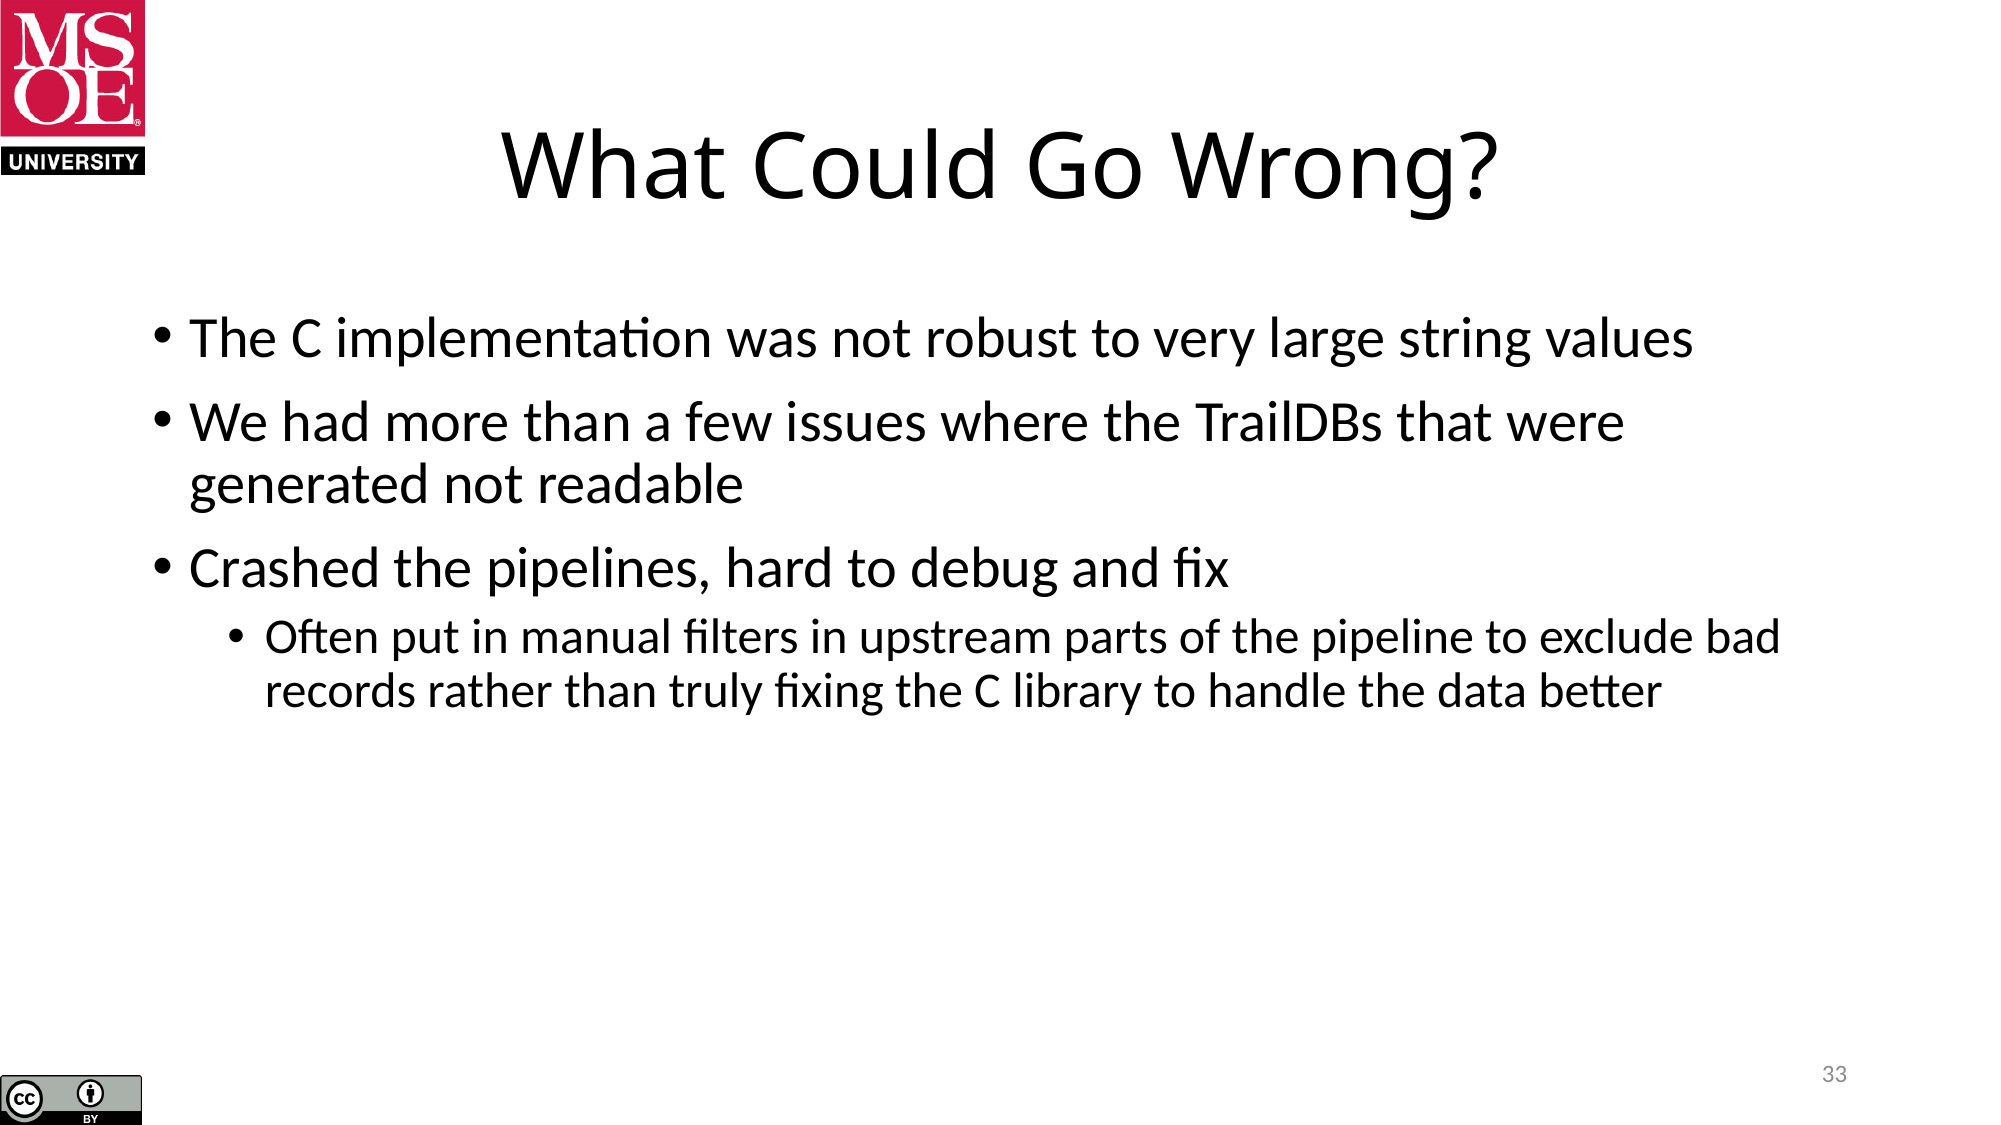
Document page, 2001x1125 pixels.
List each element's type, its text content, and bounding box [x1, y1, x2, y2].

title What Could Go Wrong? [137, 59, 1863, 278]
list The C implementation was not robust to very large string values We had more than a few issues where the TrailDBs that were generated not readable Crashed the pipelines, hard to debug and fix Often put in manual filters in upstream parts of the pipeline to exclude bad records rather than truly fixing the C library to handle the data better [137, 299, 1863, 1014]
picture [0, 0, 145, 175]
picture [0, 1075, 142, 1125]
slide_number 33 [1412, 1042, 1863, 1103]
